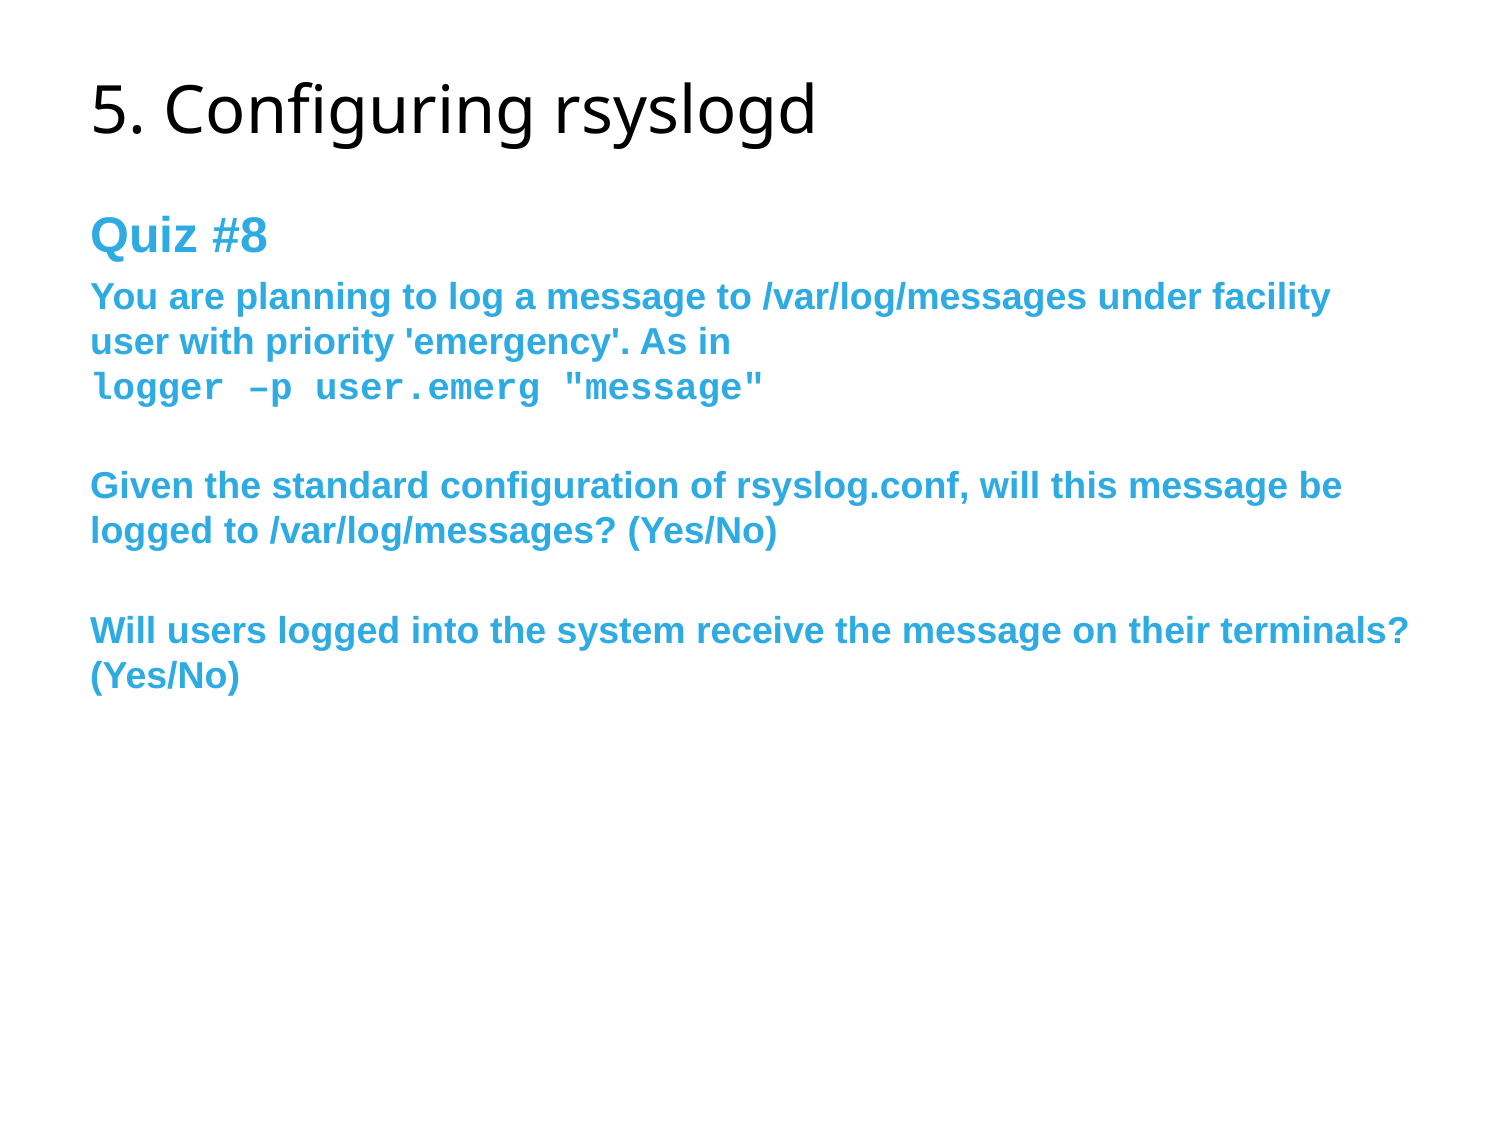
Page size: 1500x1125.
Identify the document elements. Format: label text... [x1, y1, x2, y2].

title 5. Configuring rsyslogd [75, 59, 1429, 155]
list Quiz #8 You are planning to log a message to /var/log/messages under facility user with priority 'emergency'. As in logger –p user.emerg "message" Given the standard configuration of rsyslog.conf, will this message be logged to /var/log/messages? (Yes/No) Will users logged into the system receive the message on their terminals? (Yes/No) [75, 194, 1429, 712]
